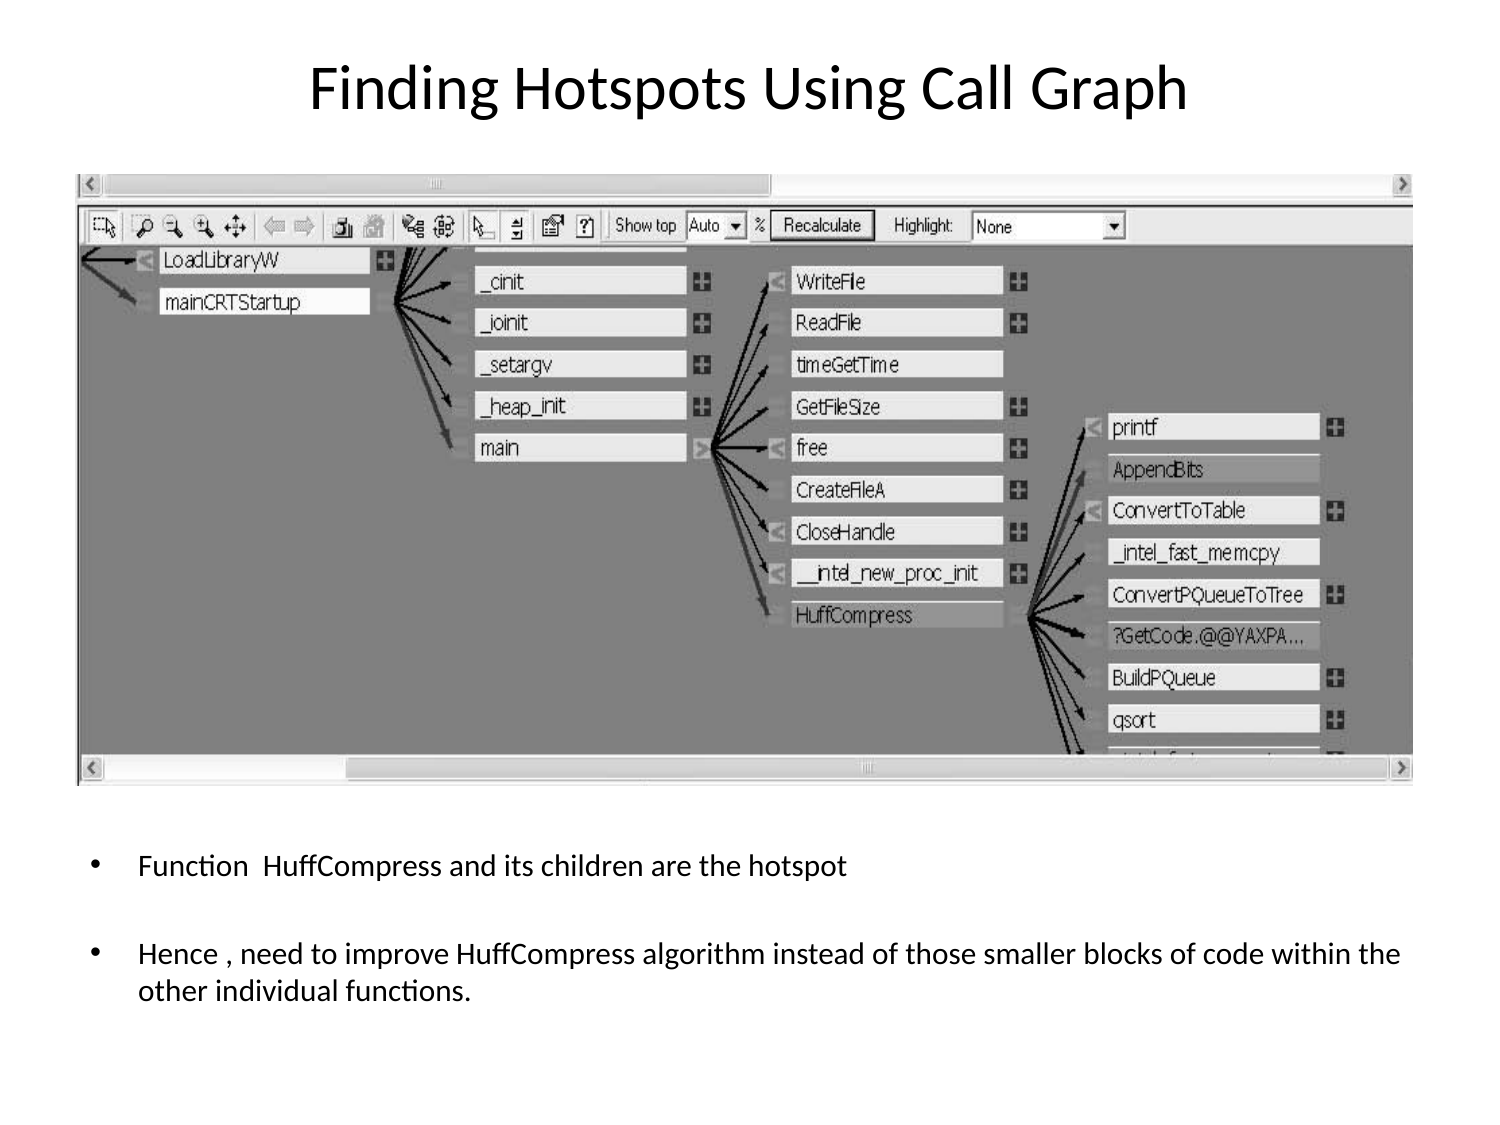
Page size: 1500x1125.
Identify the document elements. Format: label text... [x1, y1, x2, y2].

picture [74, 174, 1413, 787]
title Finding Hotspots Using Call Graph [75, 37, 1425, 130]
list Function HuffCompress and its children are the hotspot Hence , need to improve HuffCompress algorithm instead of those smaller blocks of code within the other individual functions. [75, 837, 1425, 1018]
